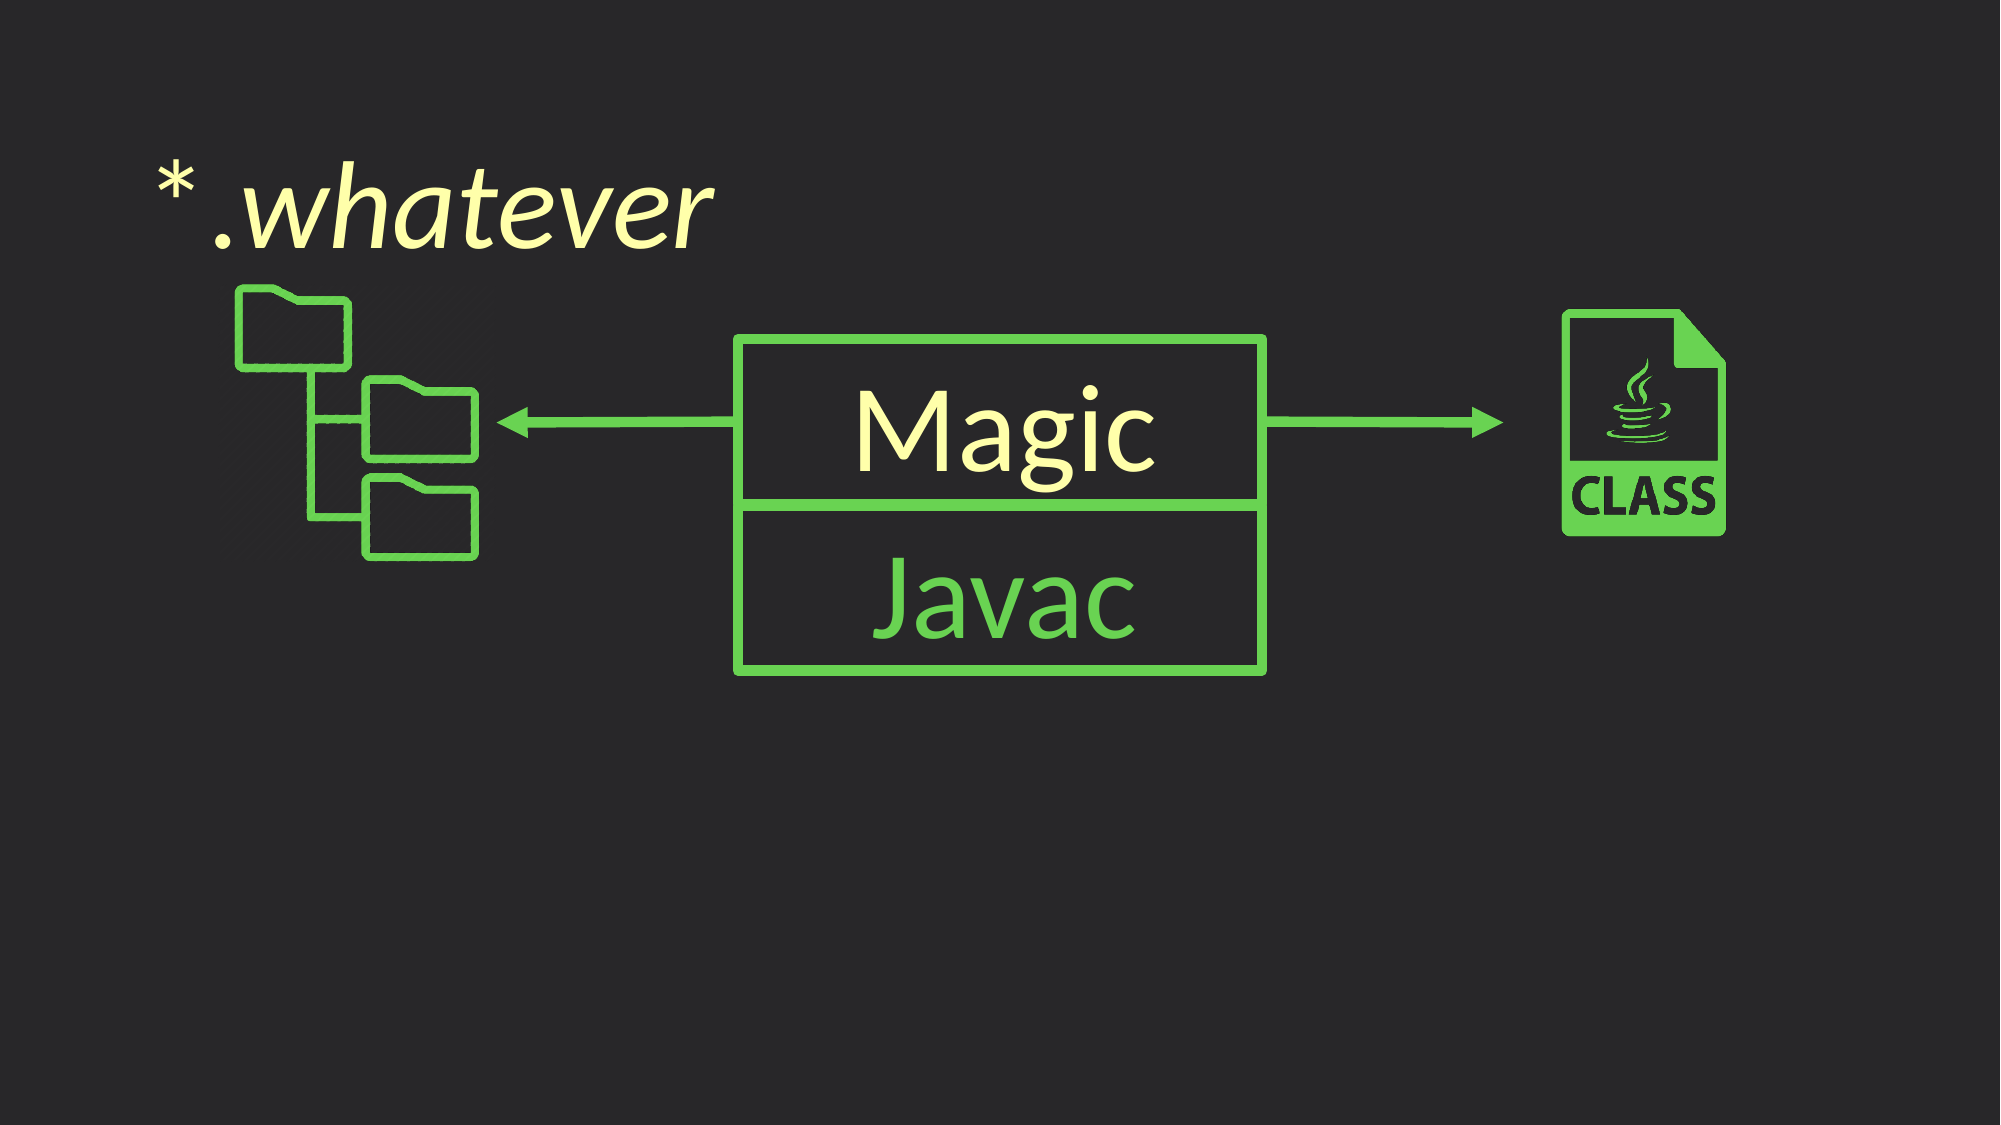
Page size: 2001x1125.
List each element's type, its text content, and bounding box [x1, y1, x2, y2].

text_box *.whatever [122, 115, 738, 281]
text_box Magic [737, 339, 1263, 504]
picture [216, 282, 497, 563]
picture [1503, 282, 1784, 563]
text_box Javac [737, 505, 1263, 671]
